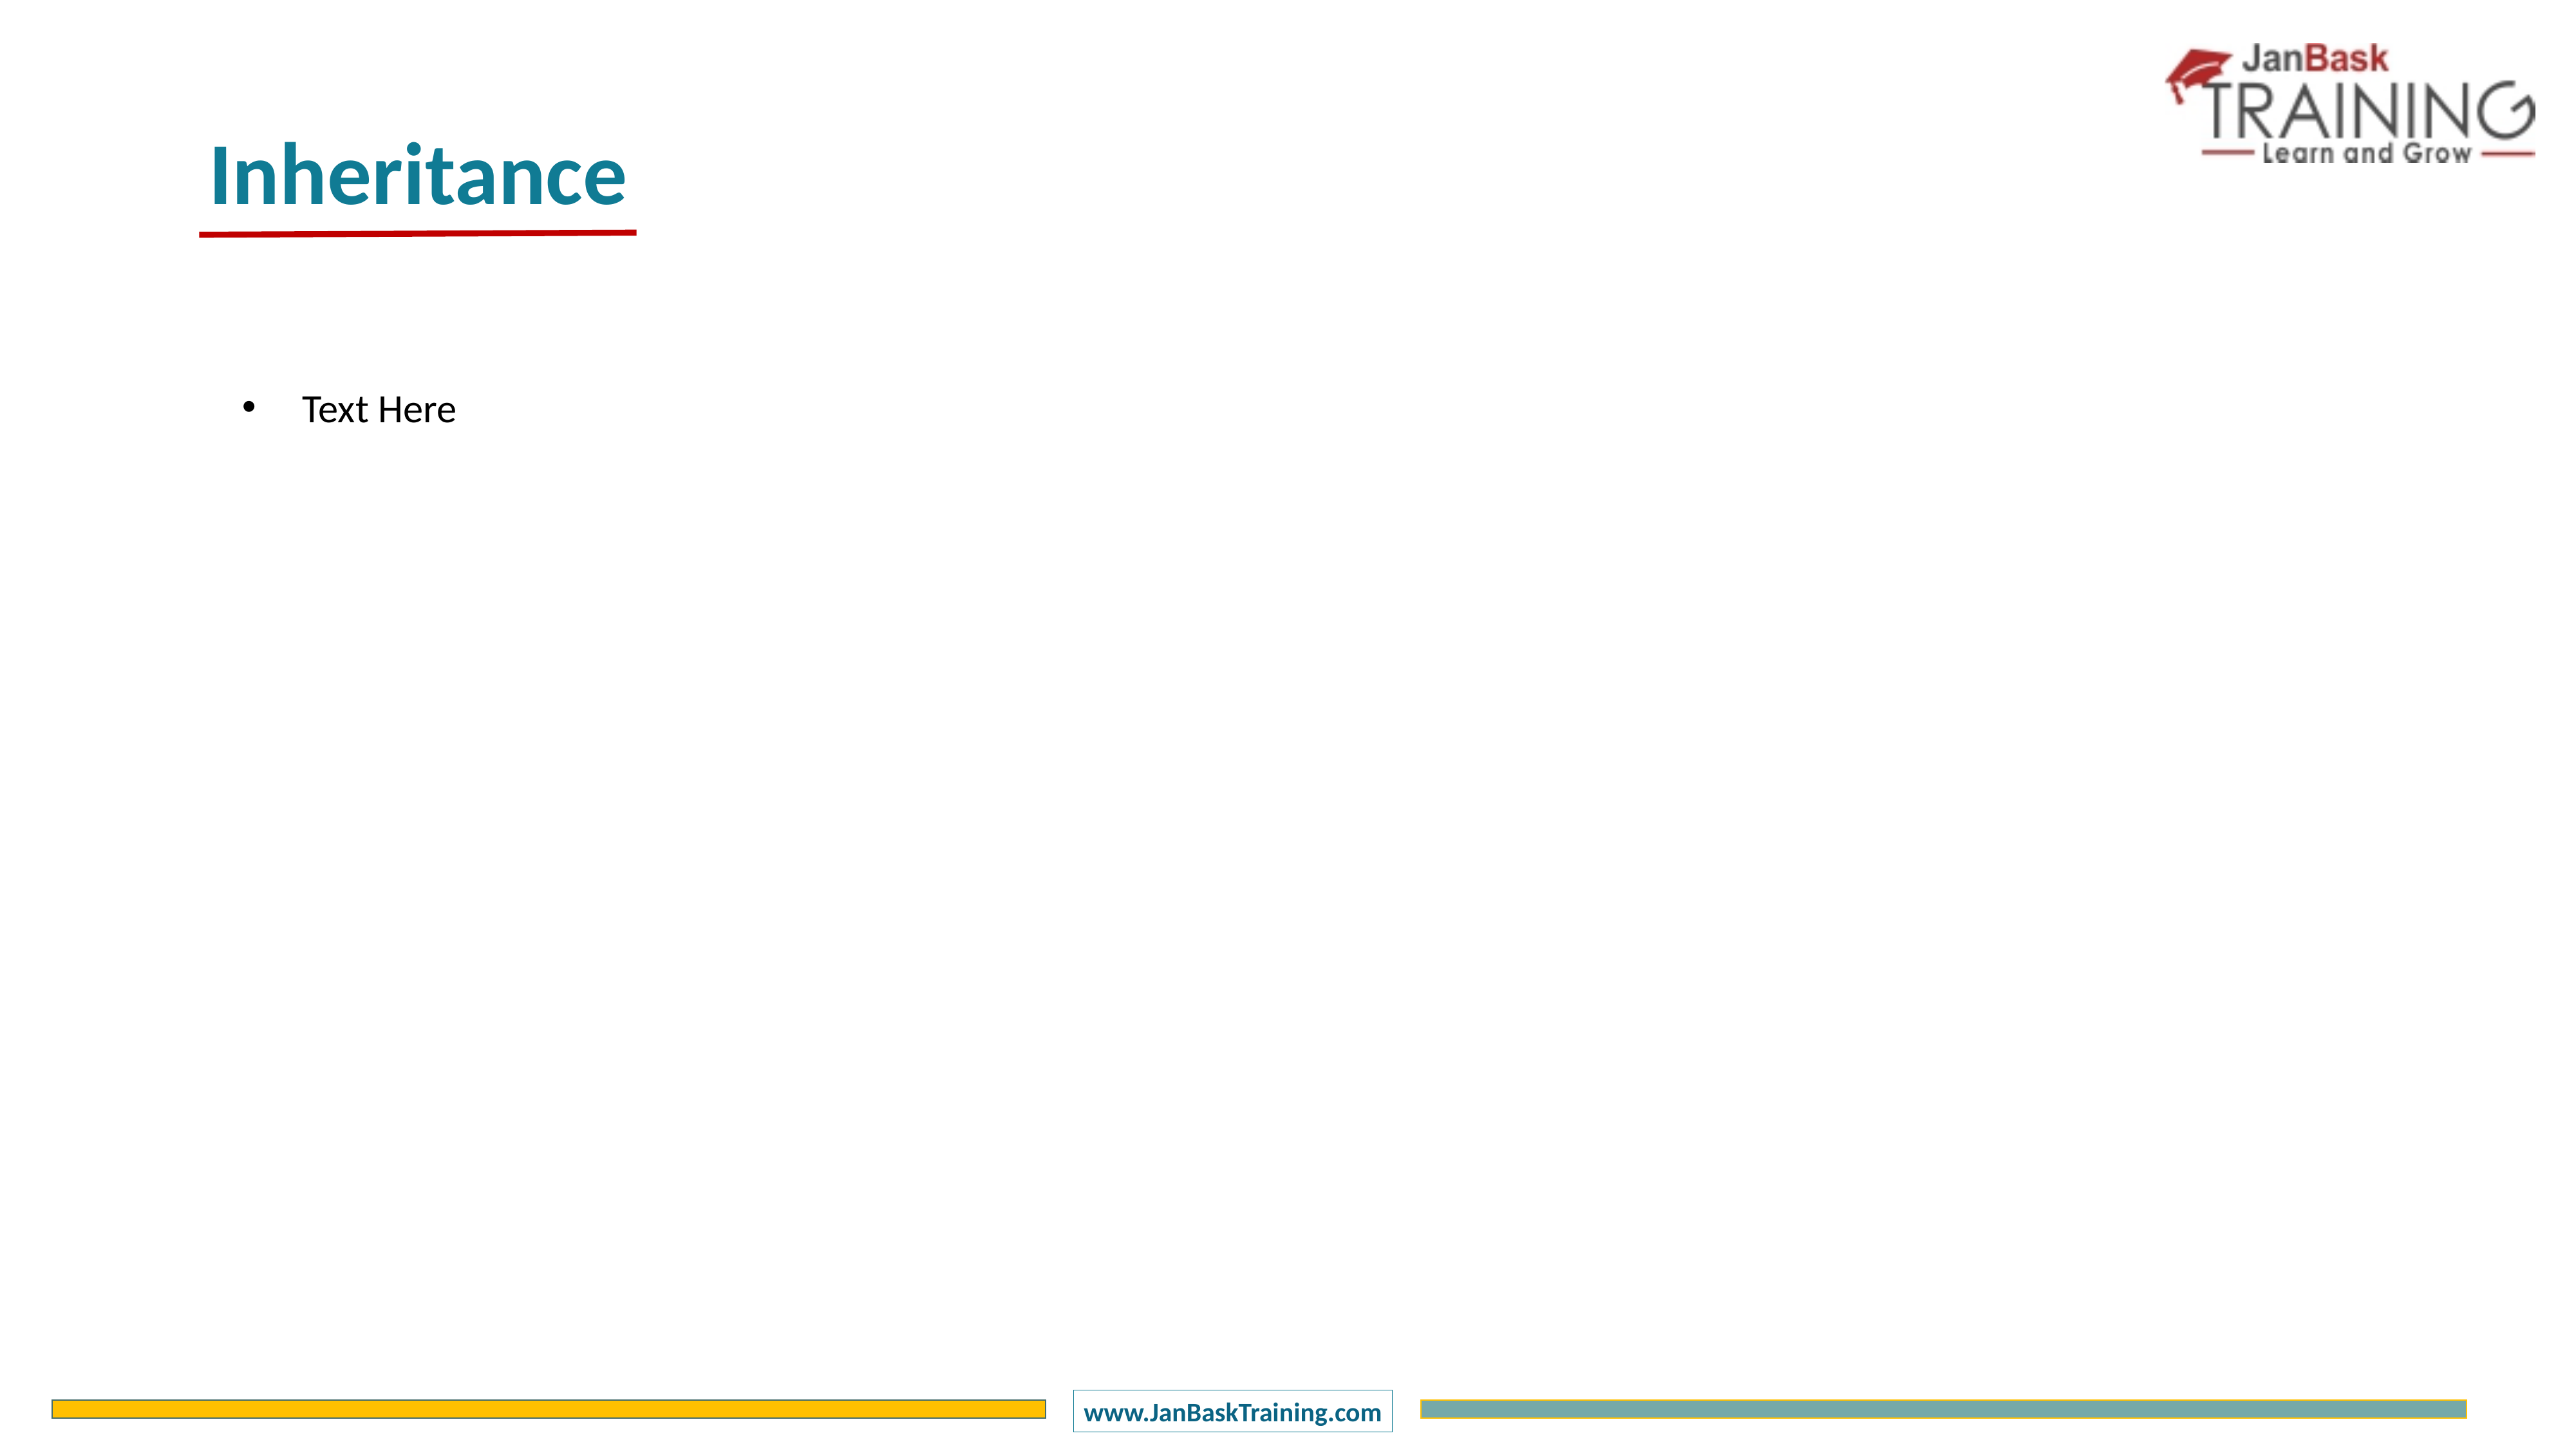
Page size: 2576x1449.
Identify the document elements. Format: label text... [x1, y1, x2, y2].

text_box Text Here [232, 377, 2400, 435]
text_box Inheritance [199, 111, 2006, 302]
picture [2165, 43, 2535, 163]
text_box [199, 232, 637, 235]
